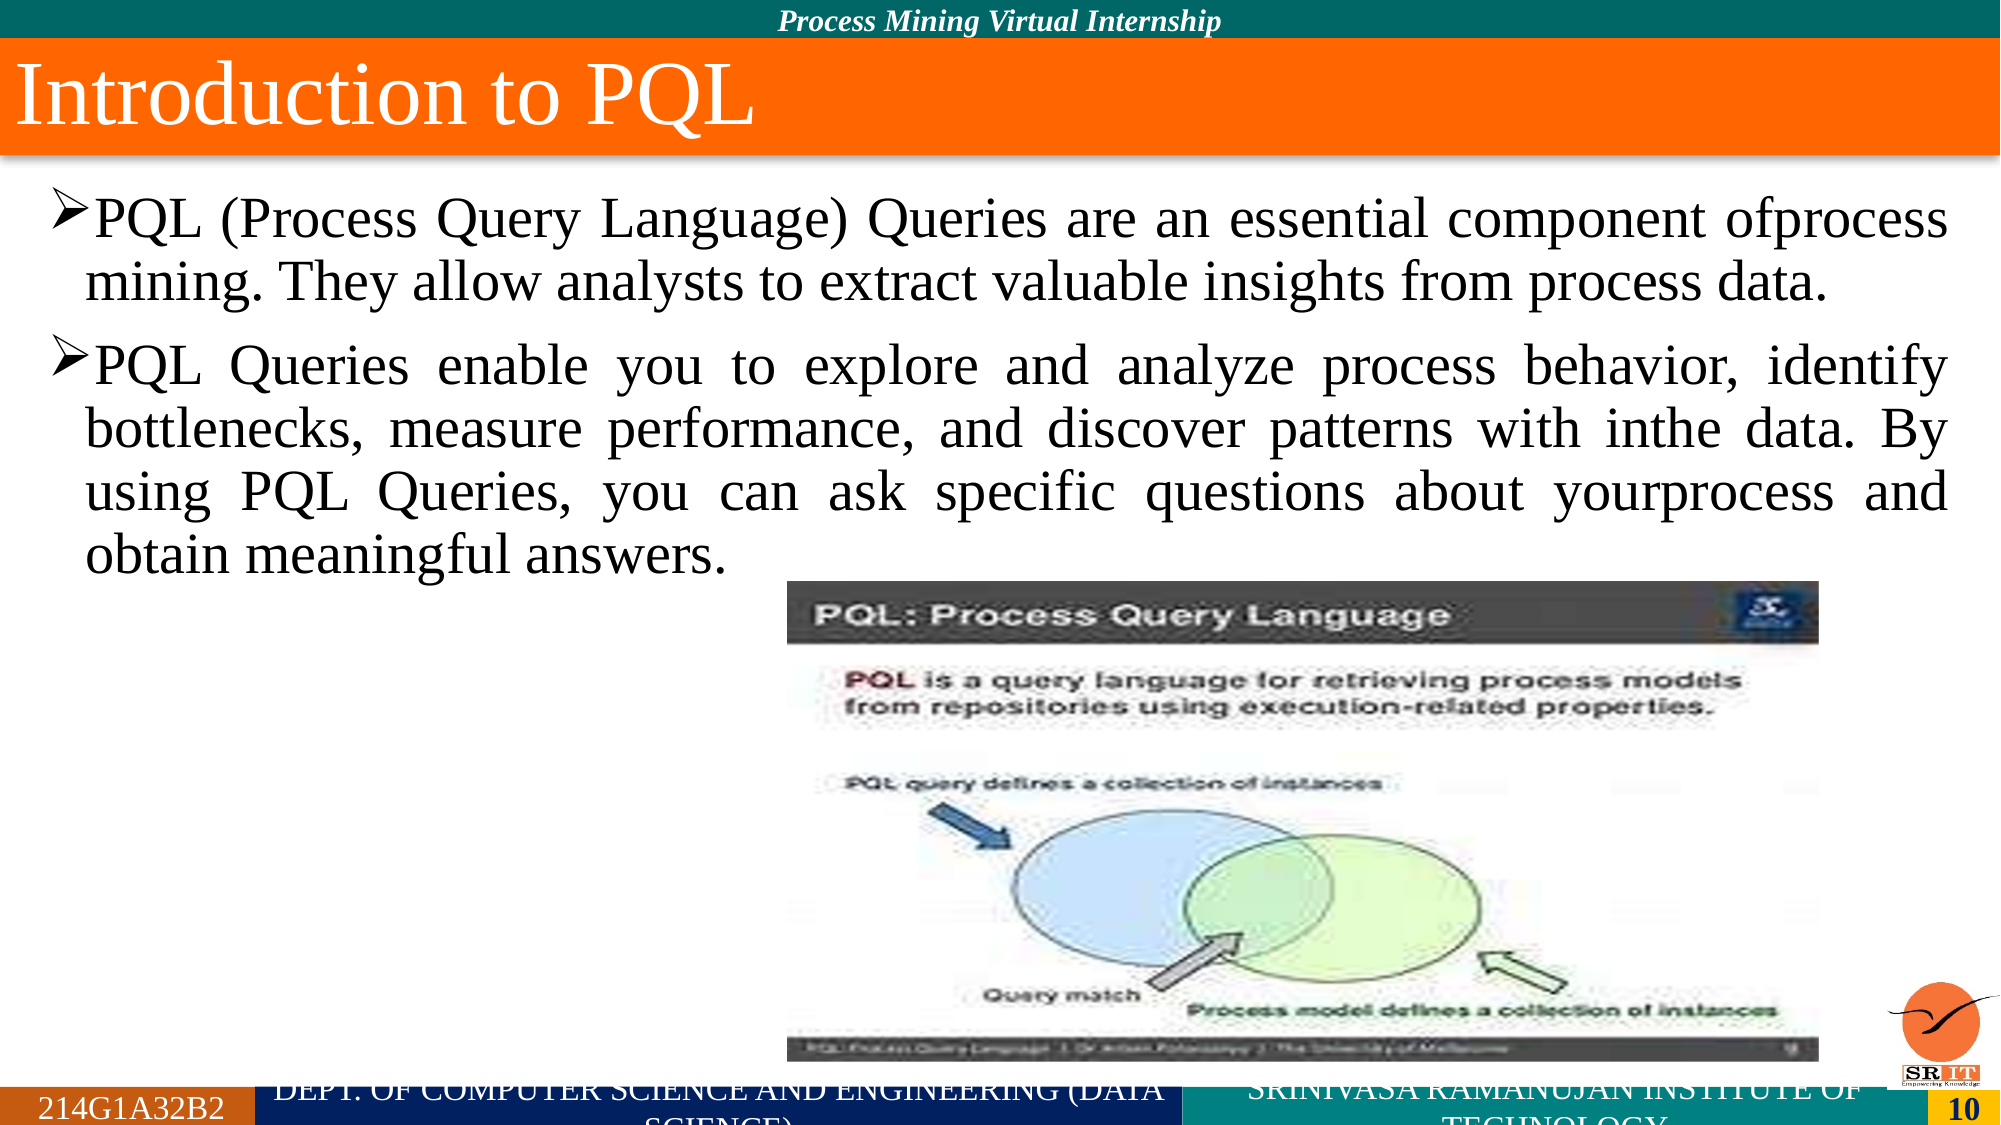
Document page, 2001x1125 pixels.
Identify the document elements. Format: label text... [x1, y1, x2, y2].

picture [787, 581, 1820, 1065]
title Introduction to PQL [0, 38, 2000, 156]
list PQL (Process Query Language) Queries are an essential component ofprocess mining. They allow analysts to extract valuable insights from process data. PQL Queries enable you to explore and analyze process behavior, identify bottlenecks, measure performance, and discover patterns with inthe data. By using PQL Queries, you can ask specific questions about yourprocess and obtain meaningful answers. [32, 179, 1965, 1065]
picture [1887, 977, 2000, 1090]
